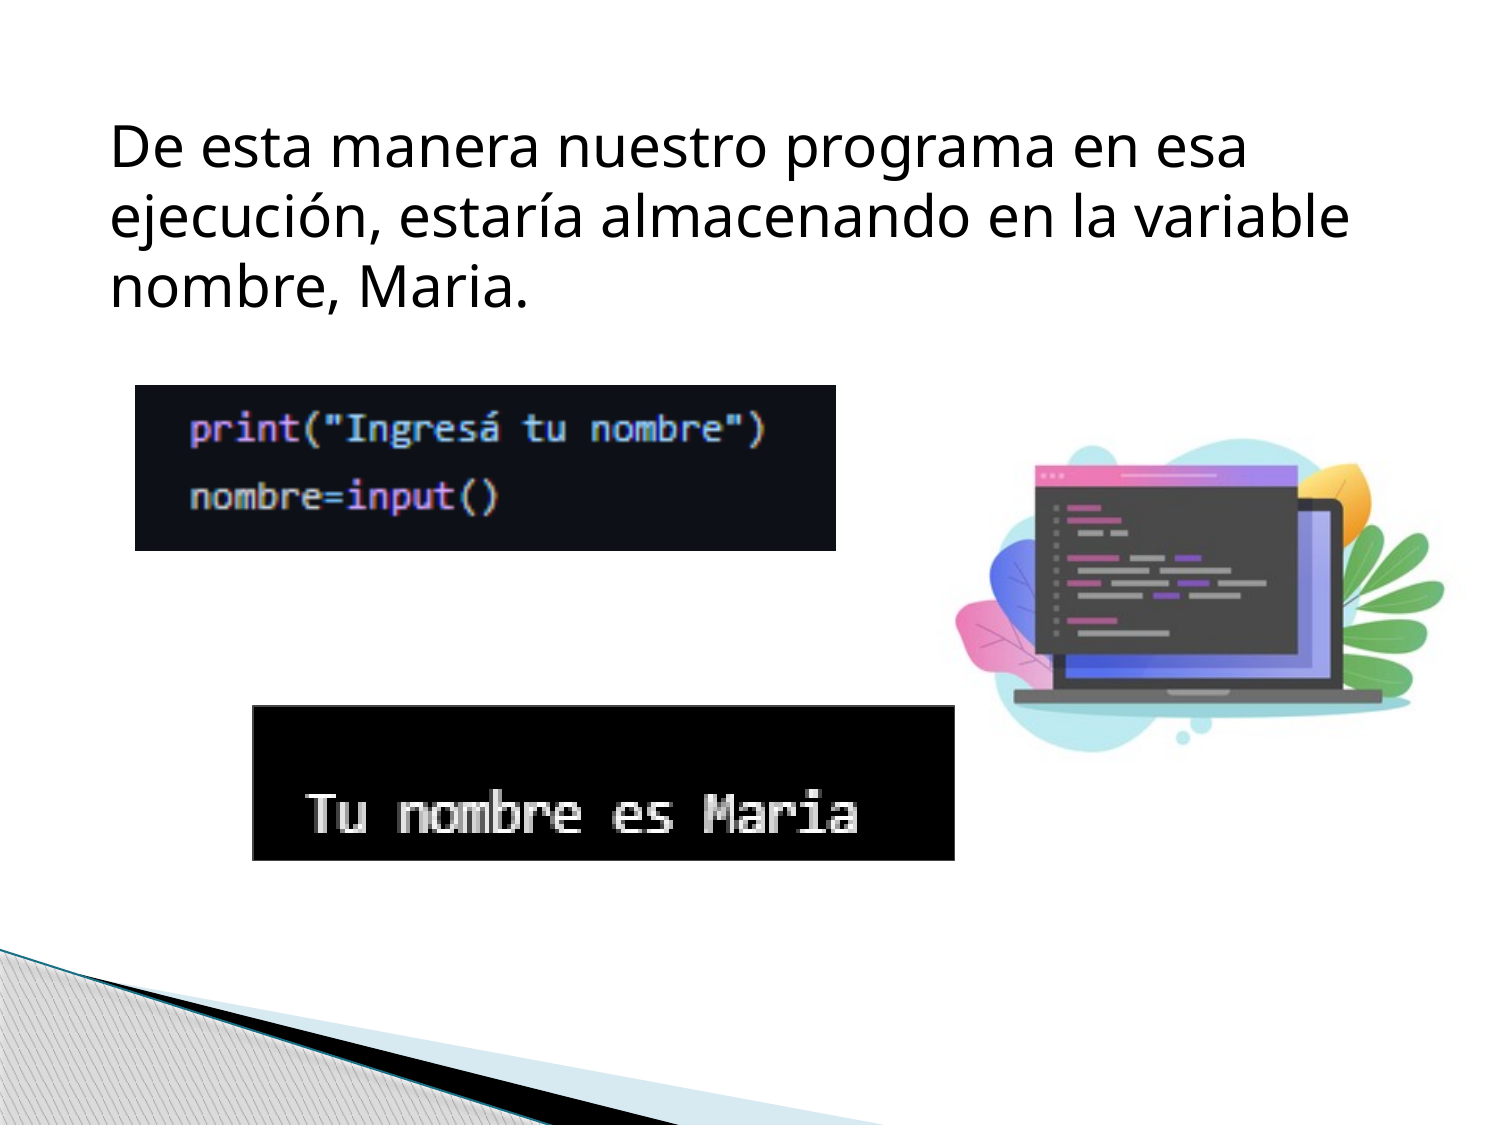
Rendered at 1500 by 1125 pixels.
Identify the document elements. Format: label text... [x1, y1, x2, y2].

picture [253, 386, 1466, 860]
picture [135, 385, 836, 551]
list De esta manera nuestro programa en esa ejecución, estaría almacenando en la variable nombre, Maria. [76, 101, 1427, 339]
